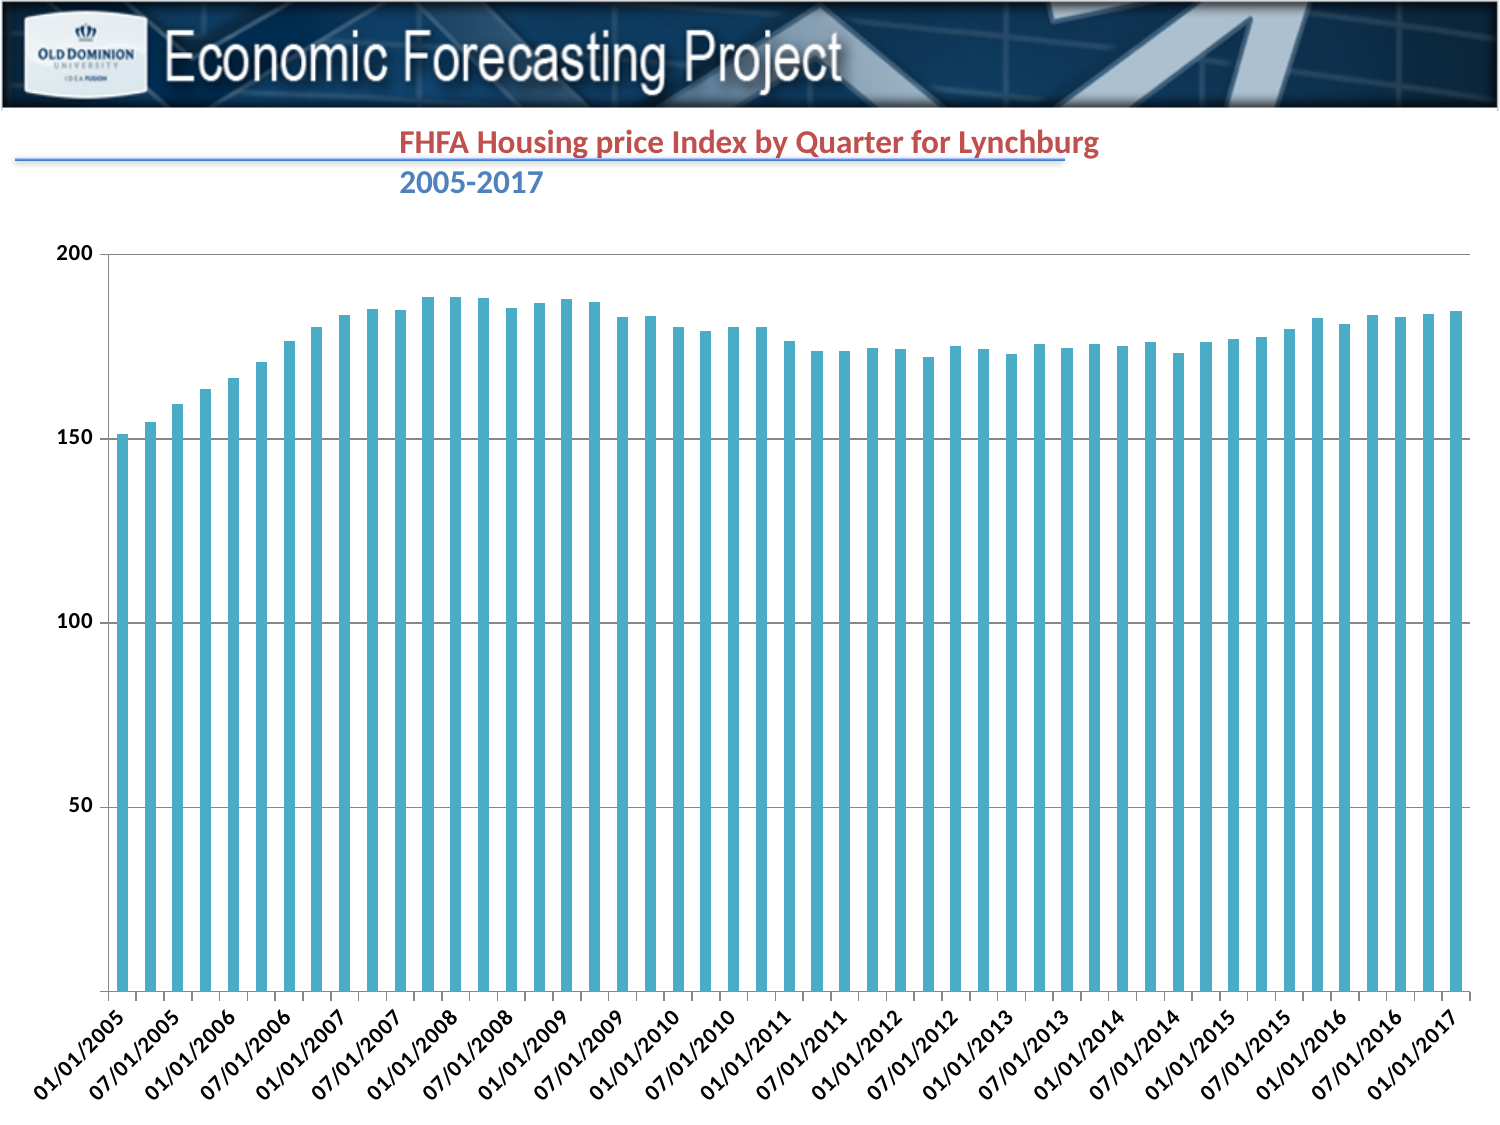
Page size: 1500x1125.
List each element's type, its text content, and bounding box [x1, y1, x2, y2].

text_box FHFA Housing price Index by Quarter for Lynchburg 2005-2017 [384, 121, 1116, 207]
chart [0, 224, 1500, 1125]
text_box [14, 157, 1066, 161]
picture [0, 0, 1500, 112]
